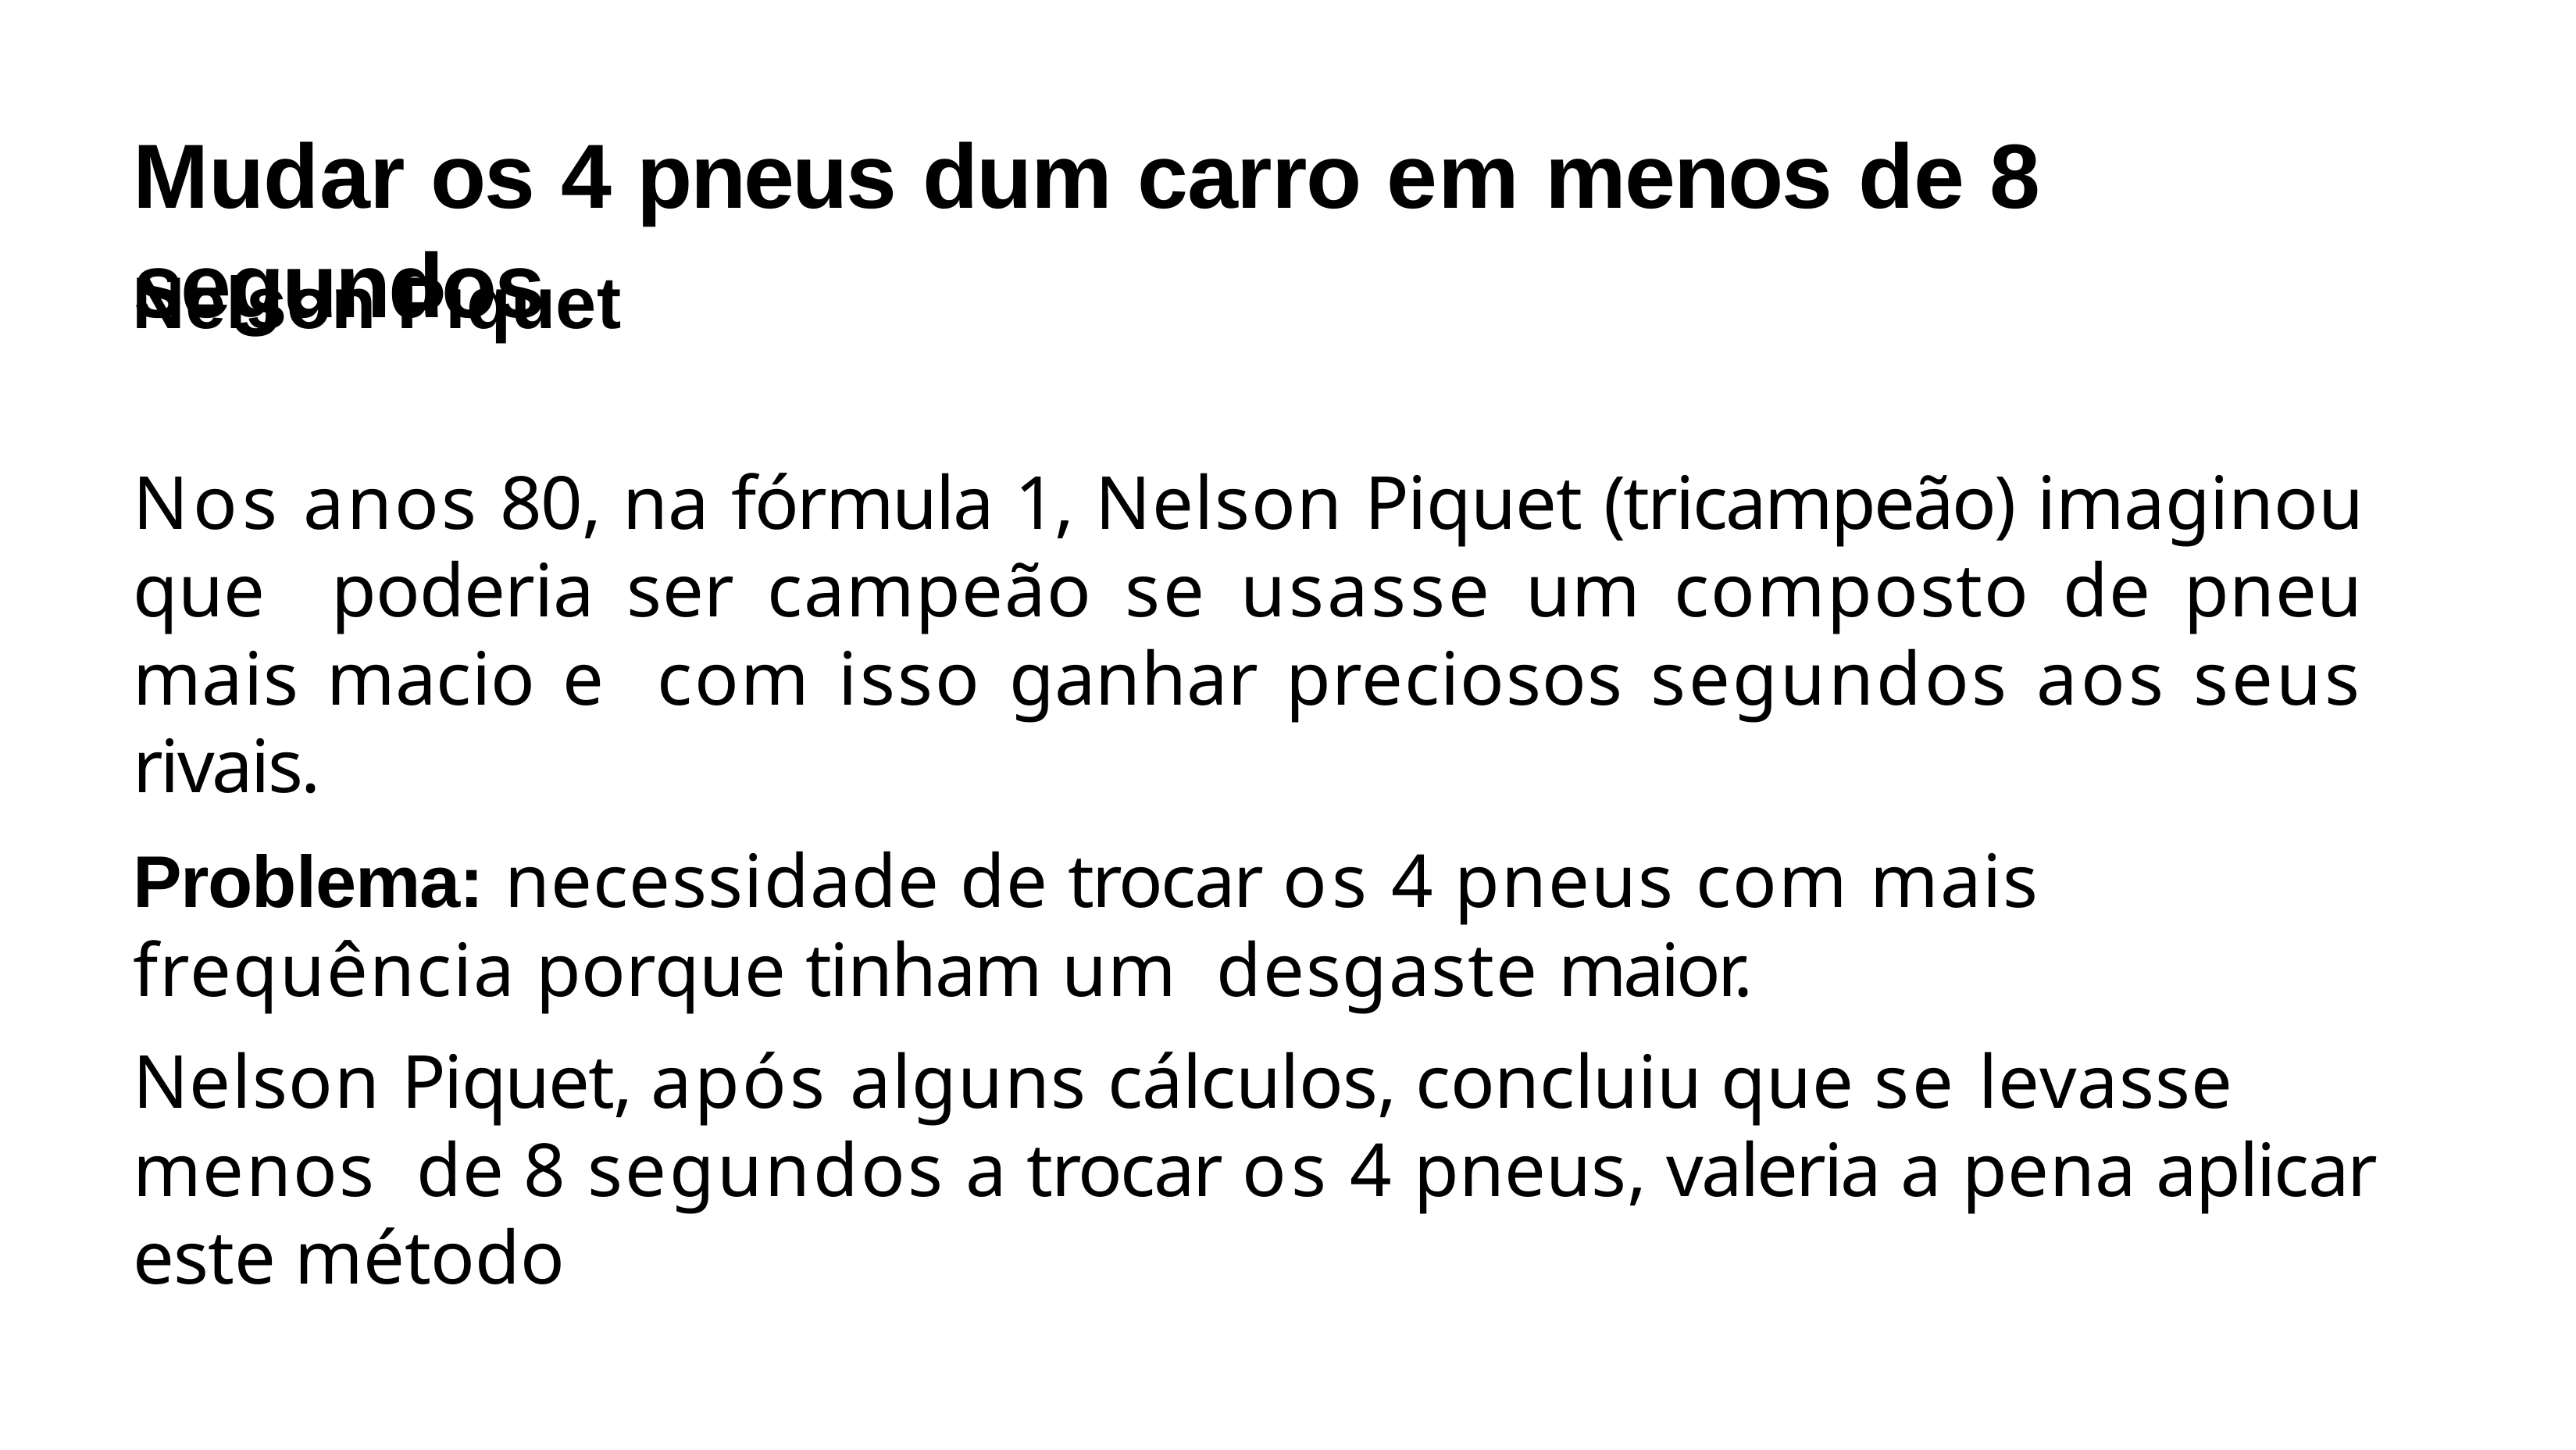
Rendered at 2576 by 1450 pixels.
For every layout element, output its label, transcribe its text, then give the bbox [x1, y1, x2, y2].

text_box Nelson Piquet Nos anos 80, na fórmula 1, Nelson Piquet (tricampeão) imaginou que poderia ser campeão se usasse um composto de pneu mais macio e com isso ganhar preciosos segundos aos seus rivais. Problema: necessidade de trocar os 4 pneus com mais frequência porque tinham um desgaste maior. Nelson Piquet, após alguns cálculos, concluiu que se levasse menos de 8 segundos a trocar os 4 pneus, valeria a pena aplicar este método [130, 253, 2405, 1299]
title Mudar os 4 pneus dum carro em menos de 8 segundos [130, 115, 2436, 359]
